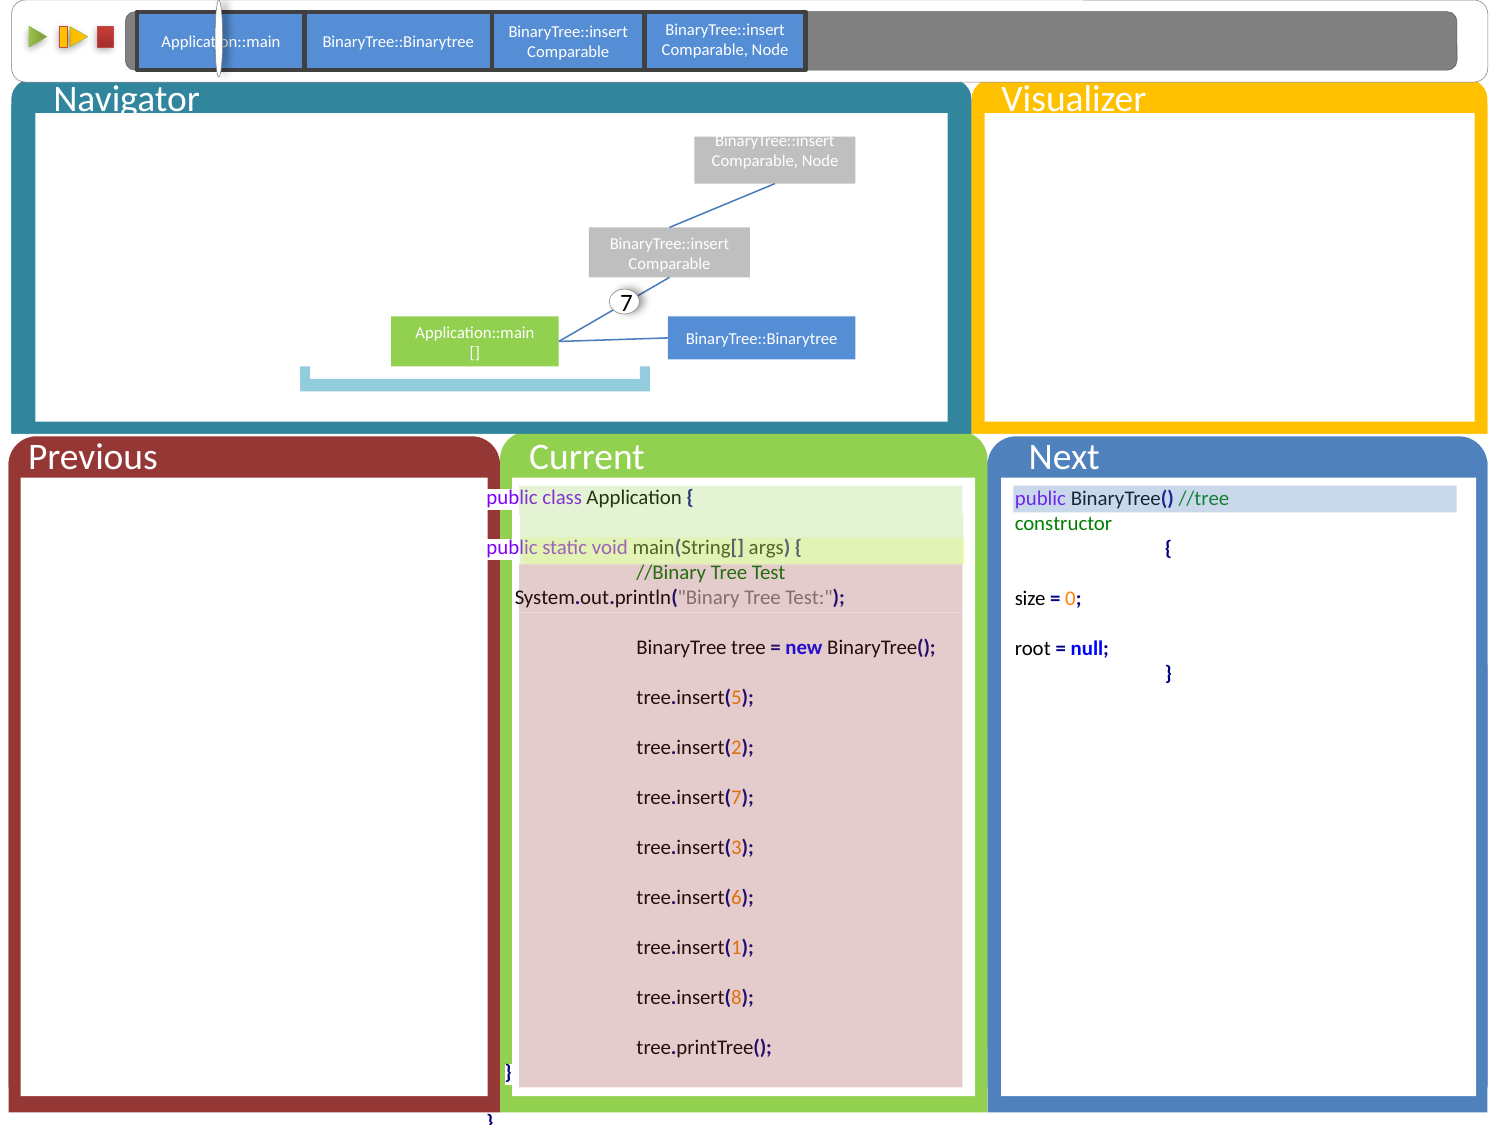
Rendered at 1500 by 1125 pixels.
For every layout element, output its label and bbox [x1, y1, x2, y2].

text_box [8, 439, 494, 1113]
text_box [971, 90, 1488, 434]
text_box [471, 1121, 951, 1125]
text_box [11, 0, 1488, 83]
text_box [700, 152, 745, 259]
text_box [11, 90, 966, 434]
text_box [558, 277, 670, 342]
text_box [499, 441, 982, 1113]
text_box [987, 439, 1488, 1113]
